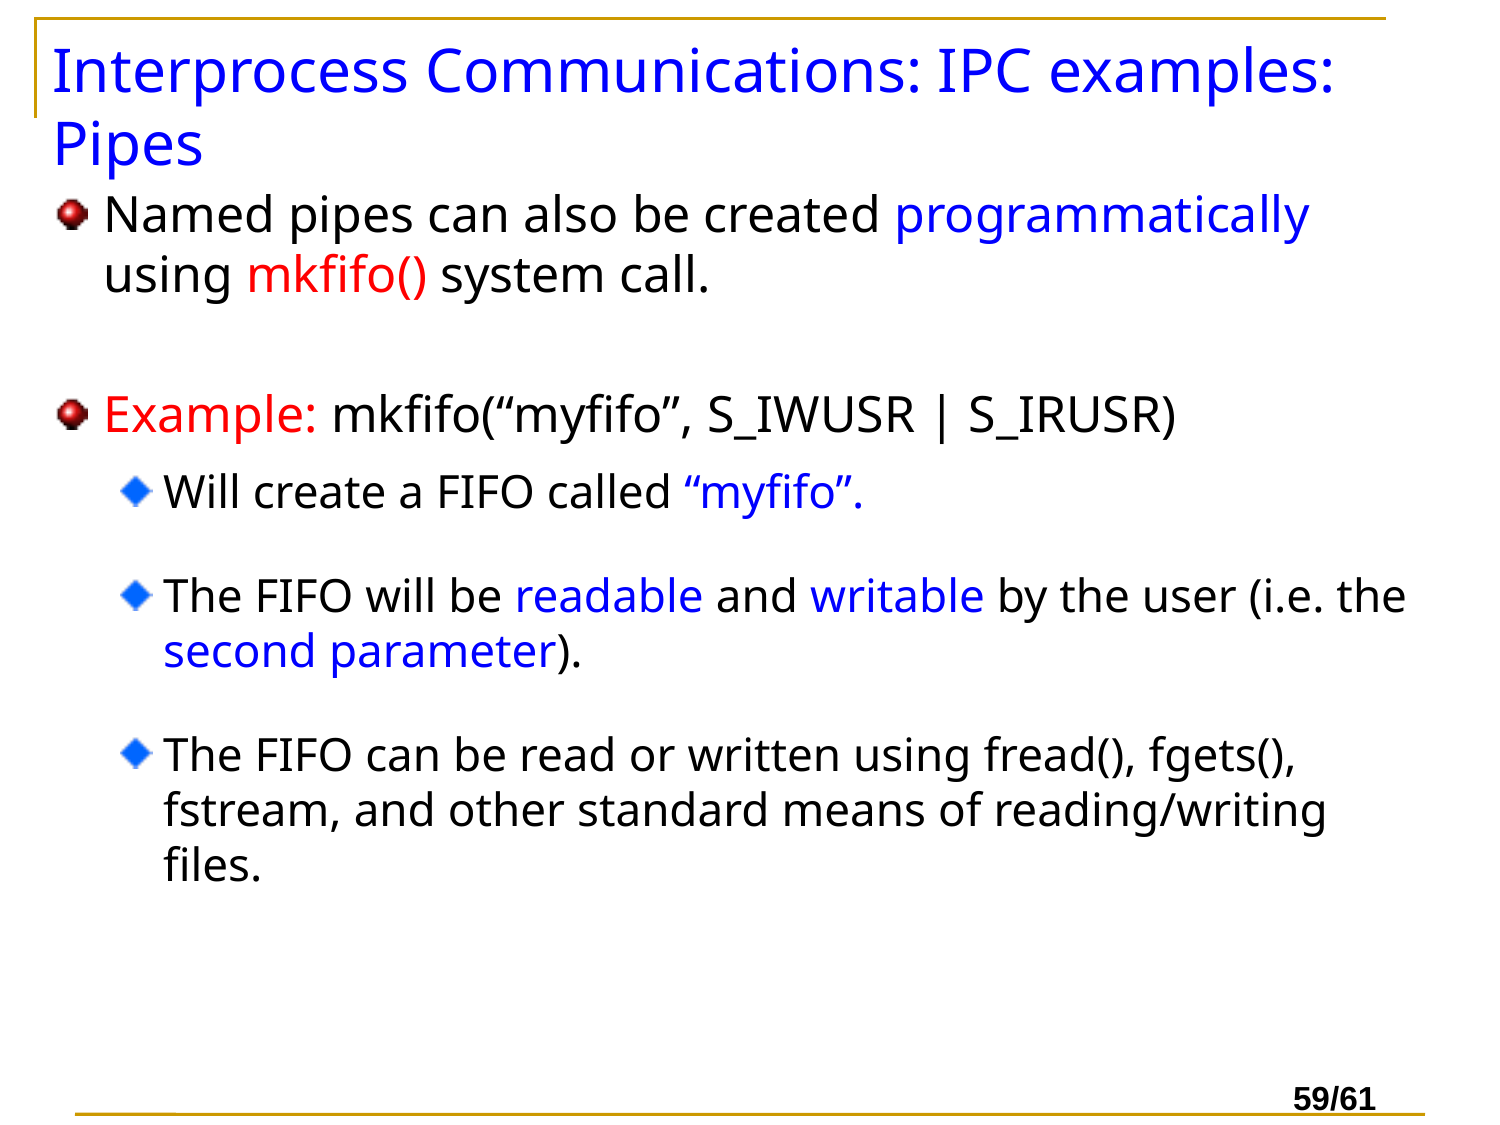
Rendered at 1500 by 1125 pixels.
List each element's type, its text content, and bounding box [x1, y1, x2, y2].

picture [120, 474, 153, 507]
title Interprocess Communications: IPC examples: Pipes [37, 24, 1500, 212]
picture [120, 578, 153, 611]
picture [120, 736, 153, 769]
picture [52, 194, 88, 230]
picture [52, 394, 88, 430]
list Named pipes can also be created programmatically using mkfifo() system call. Example: mkfifo(“myfifo”, S_IWUSR | S_IRUSR) Will create a FIFO called “myfifo”. The FIFO will be readable and writable by the user (i.e. the second parameter). The FIFO can be read or written using fread(), fgets(), fstream, and other standard means of reading/writing files. [37, 174, 1425, 919]
